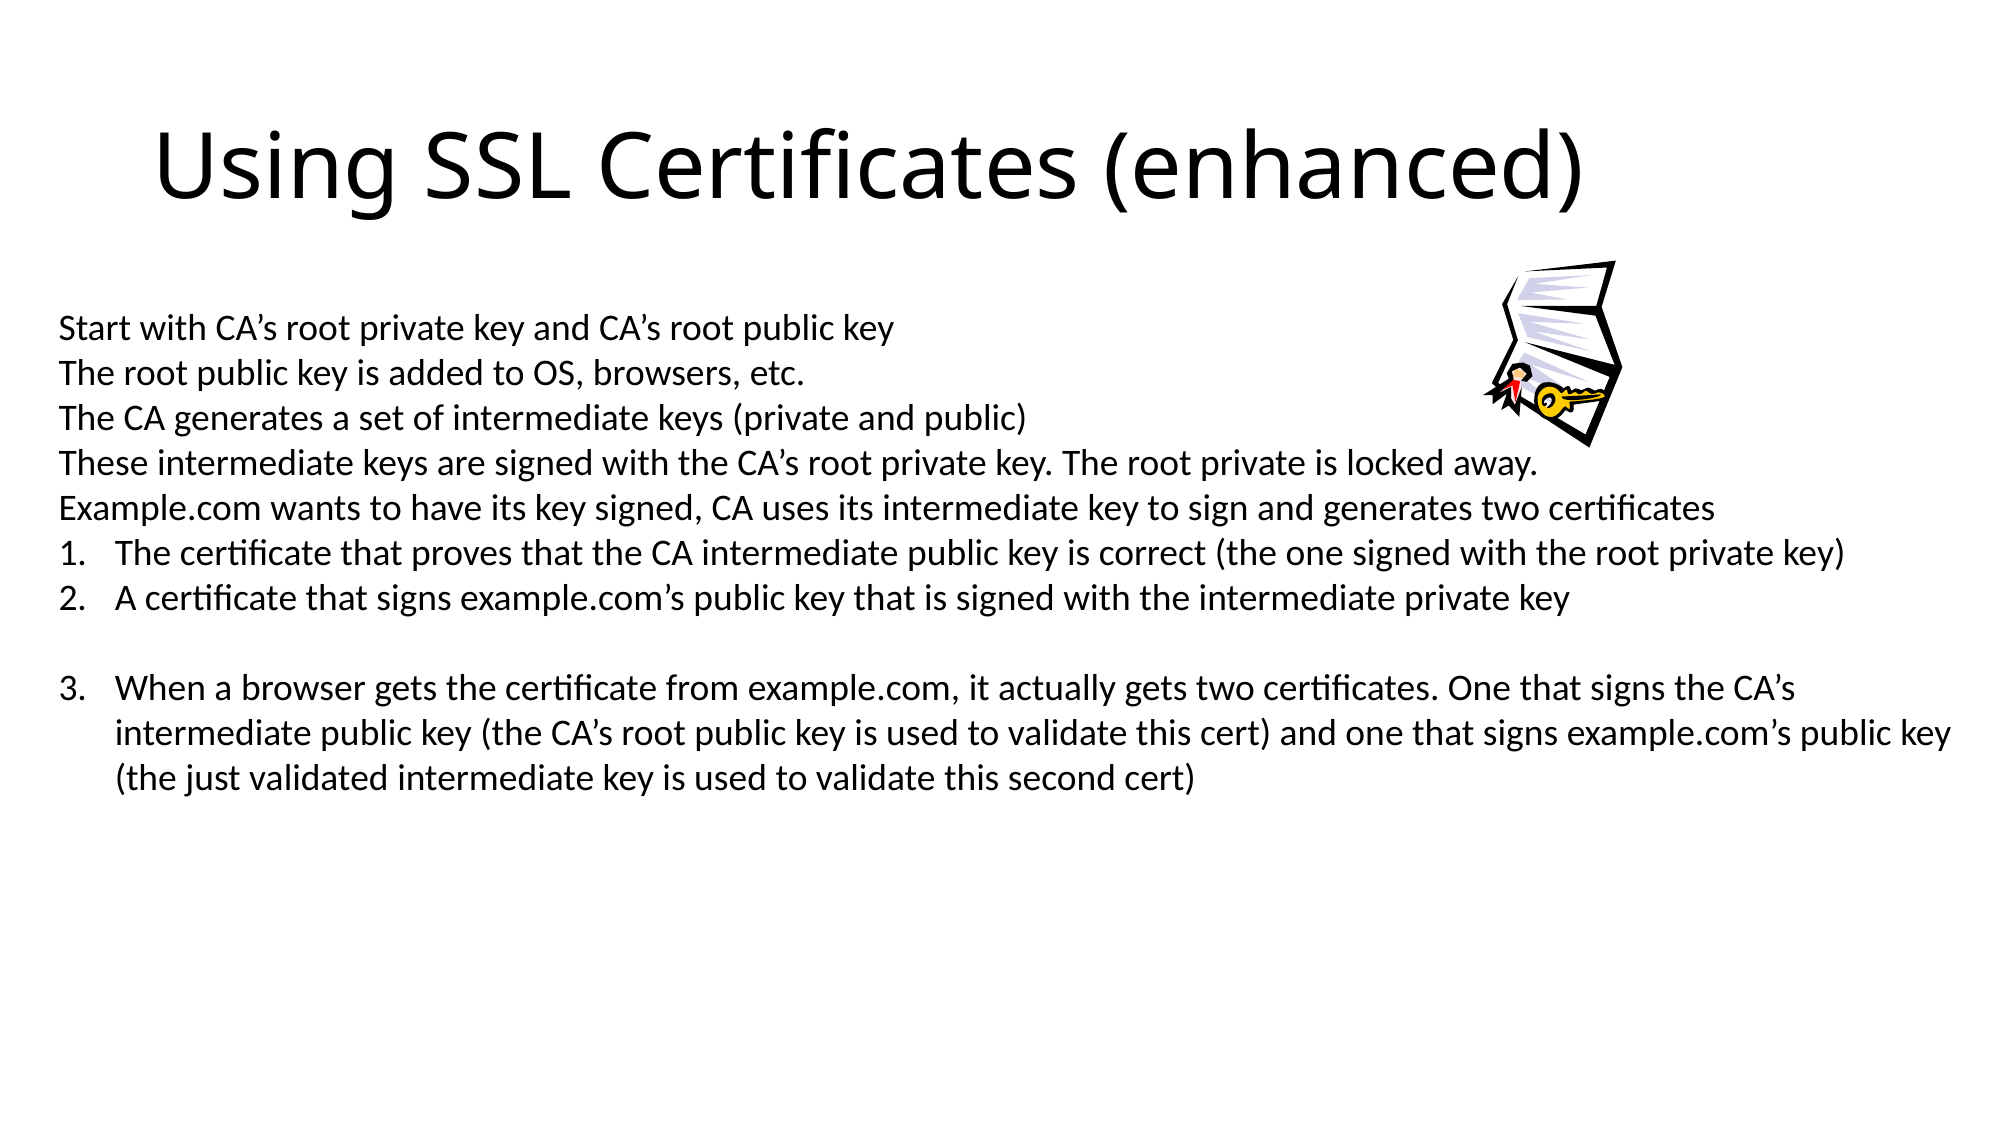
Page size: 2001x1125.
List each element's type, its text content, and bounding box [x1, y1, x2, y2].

title Using SSL Certificates (enhanced) [137, 59, 1863, 278]
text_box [1483, 259, 1624, 450]
text_box Start with CA’s root private key and CA’s root public key The root public key is added to OS, browsers, etc. The CA generates a set of intermediate keys (private and public) These intermediate keys are signed with the CA’s root private key. The root private is locked away. Example.com wants to have its key signed, CA uses its intermediate key to sign and generates two certificates The certificate that proves that the CA intermediate public key is correct (the one signed with the root private key) A certificate that signs example.com’s public key that is signed with the intermediate private key When a browser gets the certificate from example.com, it actually gets two certificates. One that signs the CA’s intermediate public key (the CA’s root public key is used to validate this cert) and one that signs example.com’s public key (the just validated intermediate key is used to validate this second cert) [43, 295, 2000, 805]
